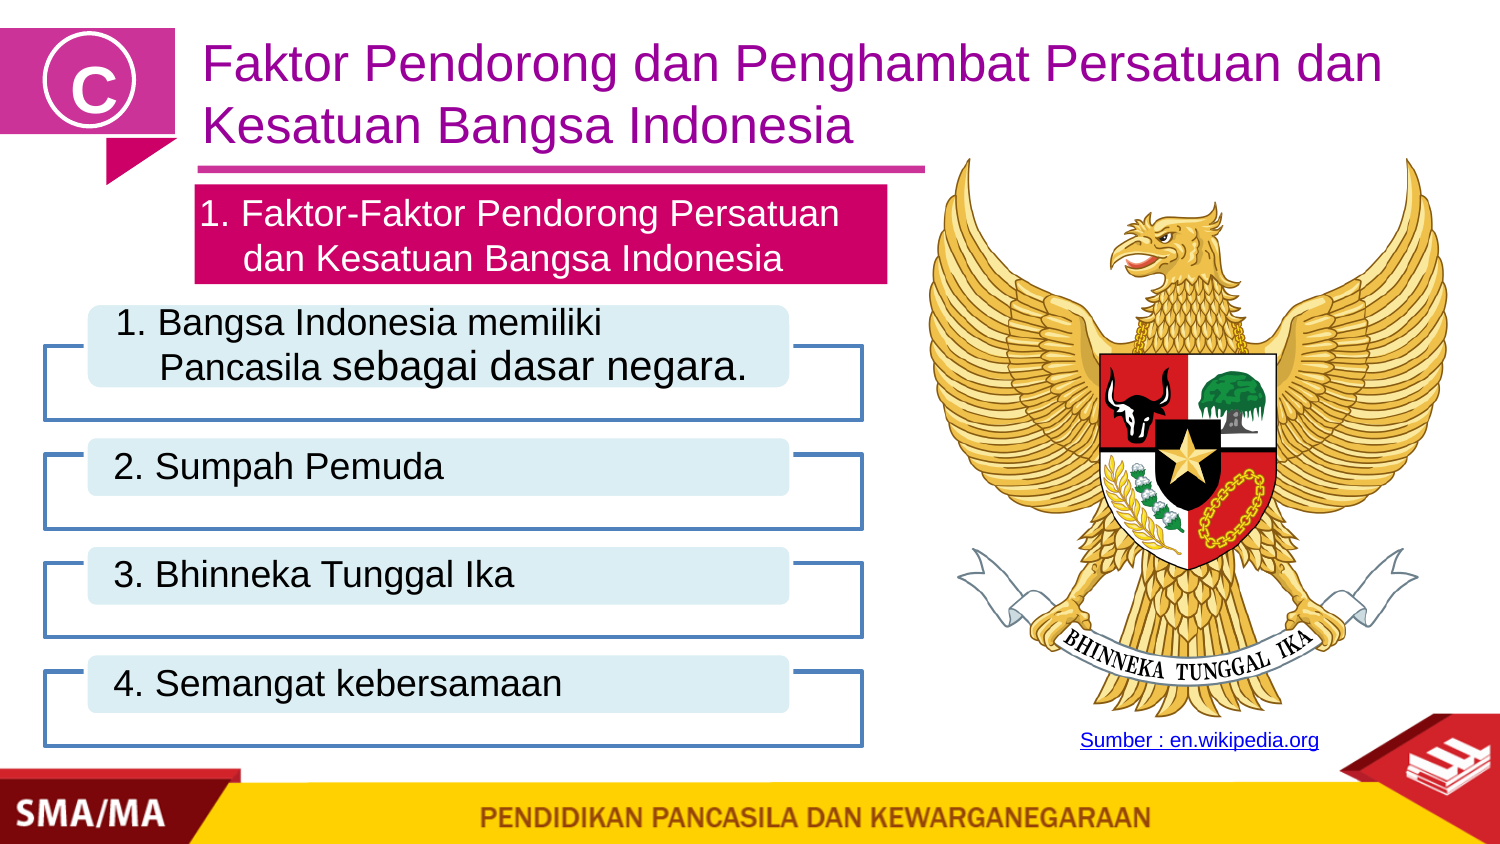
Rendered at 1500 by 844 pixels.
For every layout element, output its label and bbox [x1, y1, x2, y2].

text_box [44, 146, 1451, 760]
picture [0, 708, 1500, 844]
text_box [0, 15, 1489, 186]
